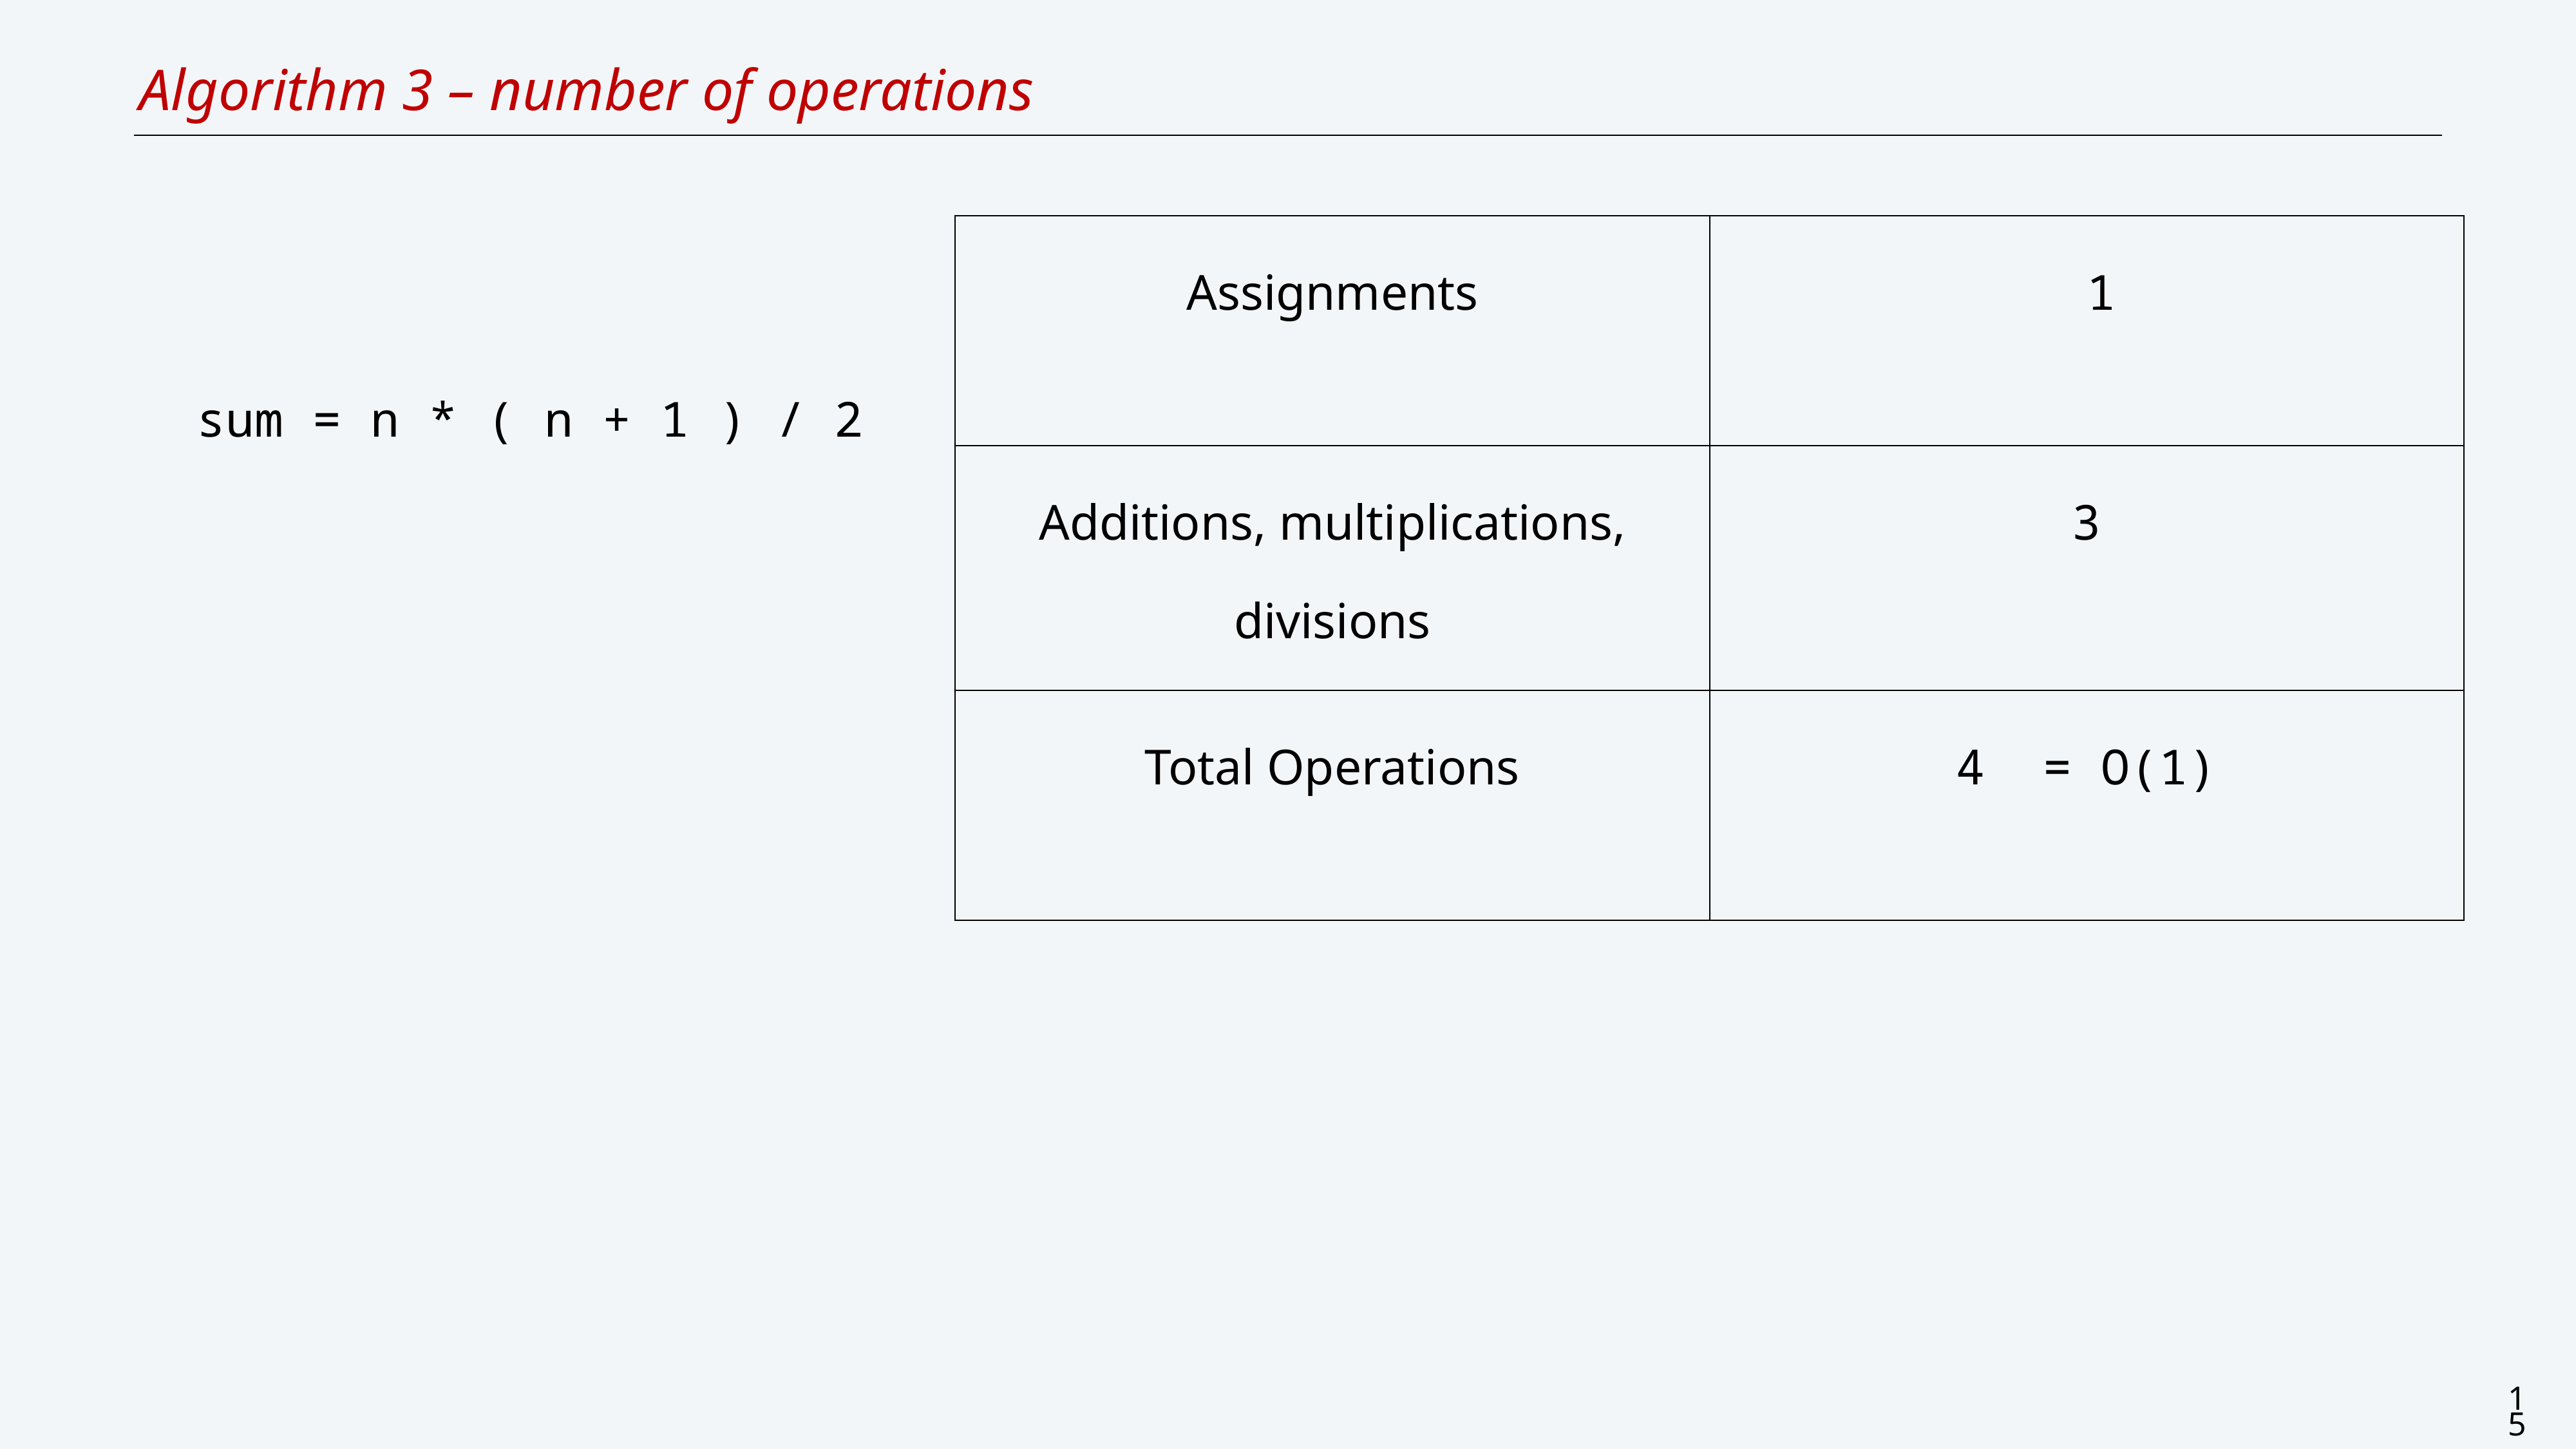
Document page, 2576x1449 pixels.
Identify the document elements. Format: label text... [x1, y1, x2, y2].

table_cell 3 [1710, 446, 2463, 690]
table_cell Additions, multiplications, divisions [956, 446, 1709, 690]
list sum = n * ( n + 1 ) / 2 [176, 385, 934, 1306]
title Algorithm 3 – number of operations [133, 39, 2320, 136]
table_header 1 [1710, 216, 2463, 445]
slide_number 15 [2504, 1379, 2546, 1427]
table_header Assignments [956, 216, 1709, 445]
table_cell 4 = O(1) [1710, 691, 2463, 920]
table_cell Total Operations [956, 691, 1709, 920]
